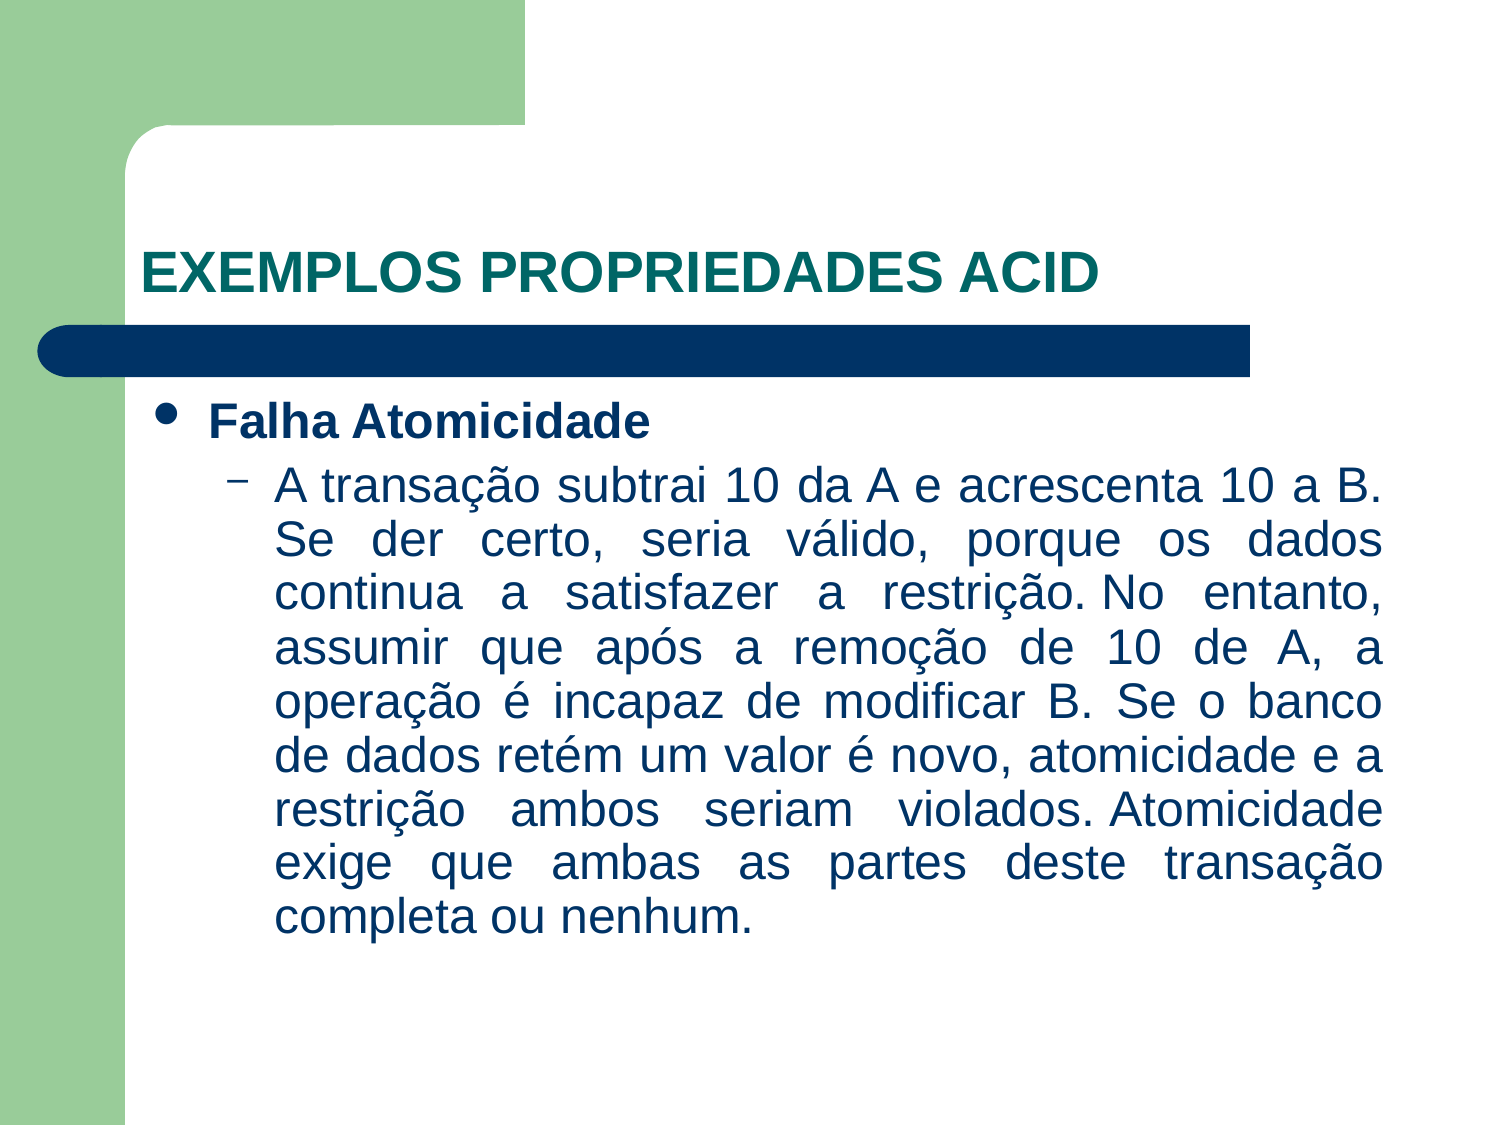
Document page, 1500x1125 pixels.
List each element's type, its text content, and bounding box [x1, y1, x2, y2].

list Falha Atomicidade A transação subtrai 10 da A e acrescenta 10 a B. Se der certo, seria válido, porque os dados continua a satisfazer a restrição. No entanto, assumir que após a remoção de 10 de A, a operação é incapaz de modificar B. Se o banco de dados retém um valor é novo, atomicidade e a restrição ambos seriam violados. Atomicidade exige que ambas as partes deste transação completa ou nenhum. [137, 387, 1400, 999]
title EXEMPLOS PROPRIEDADES ACID [124, 124, 1426, 313]
